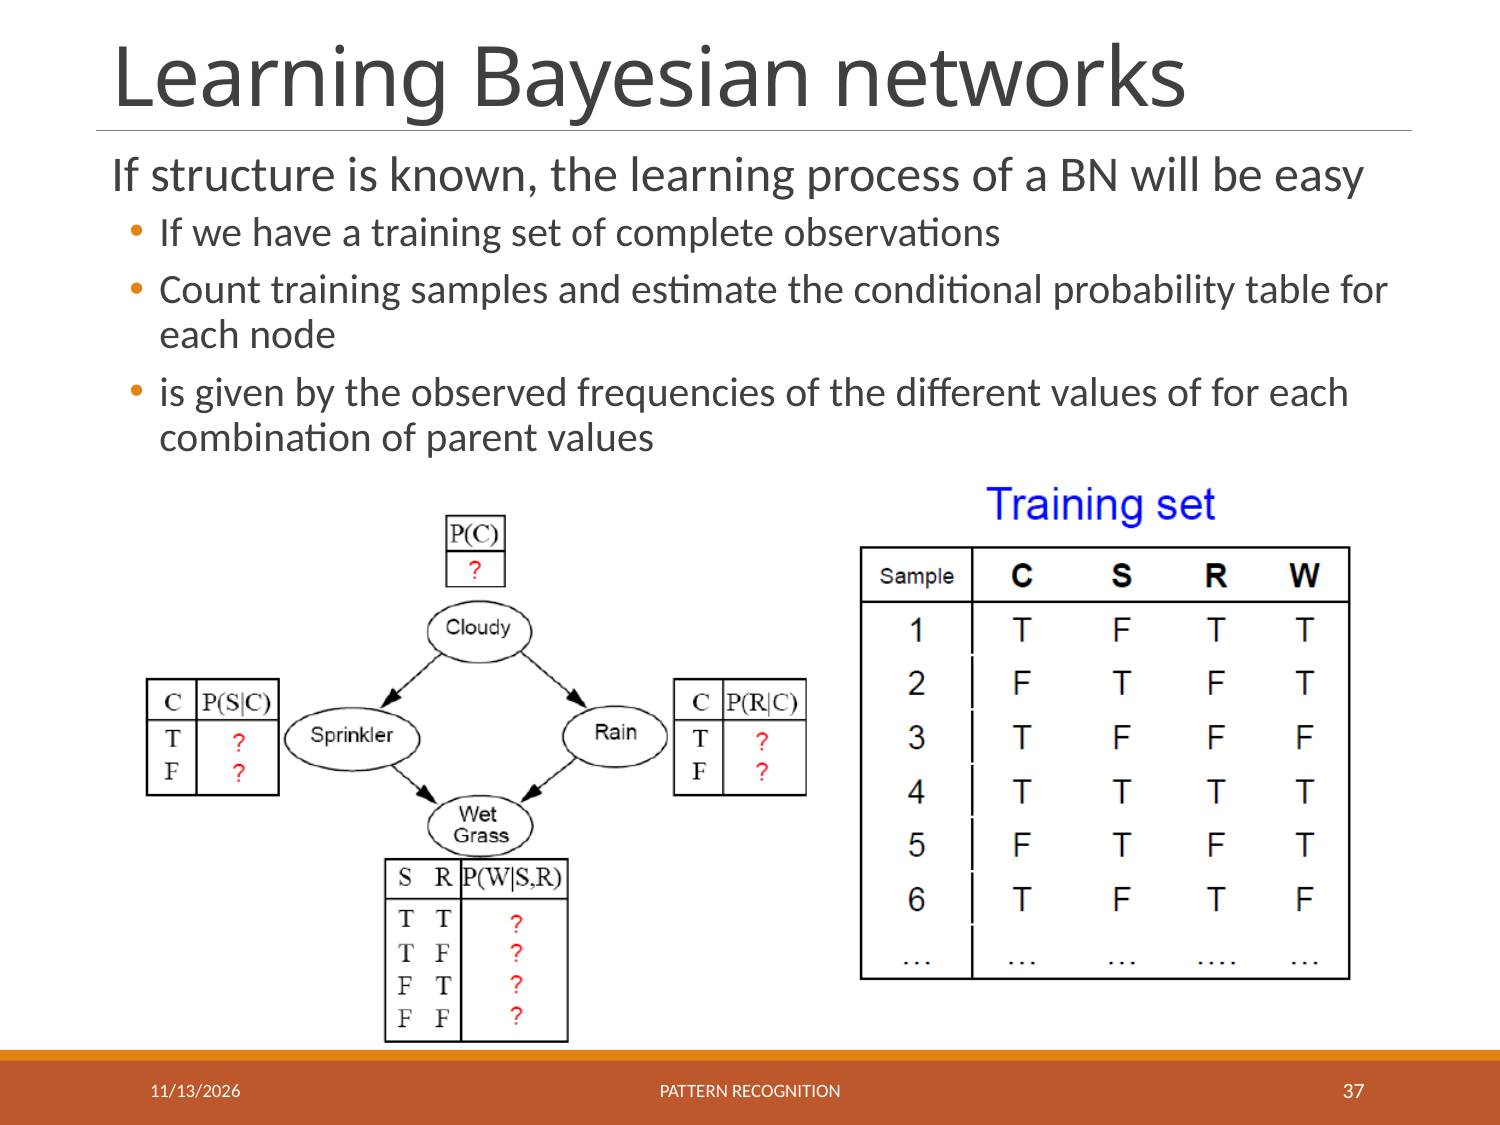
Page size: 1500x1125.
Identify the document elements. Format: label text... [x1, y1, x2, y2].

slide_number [135, 1059, 440, 1120]
title Learning Bayesian networks [96, 19, 1413, 131]
footer Pattern recognition [453, 1059, 1047, 1120]
slide_number 37 [1218, 1059, 1380, 1120]
picture [134, 468, 1359, 1050]
